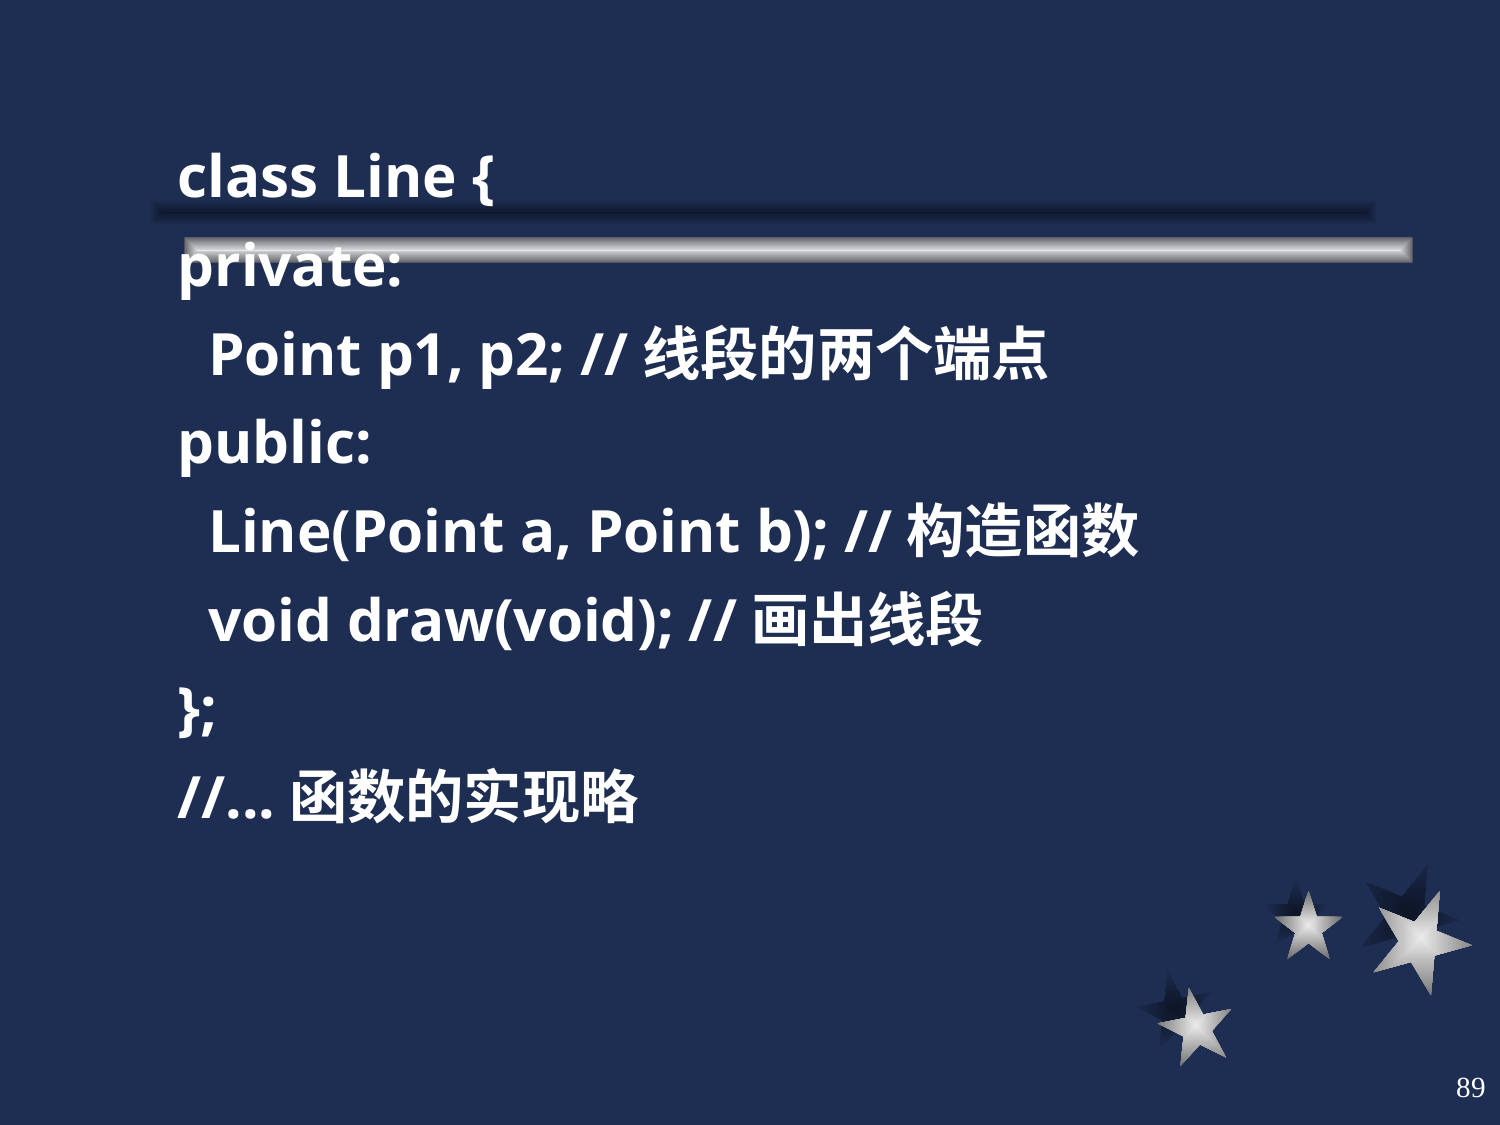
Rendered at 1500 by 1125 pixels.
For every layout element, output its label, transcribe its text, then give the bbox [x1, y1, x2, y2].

list class Line { private: Point p1, p2; //线段的两个端点 public: Line(Point a, Point b); //构造函数 void draw(void); //画出线段 }; //...函数的实现略 [162, 124, 1388, 1026]
text_box [1435, 1067, 1486, 1103]
